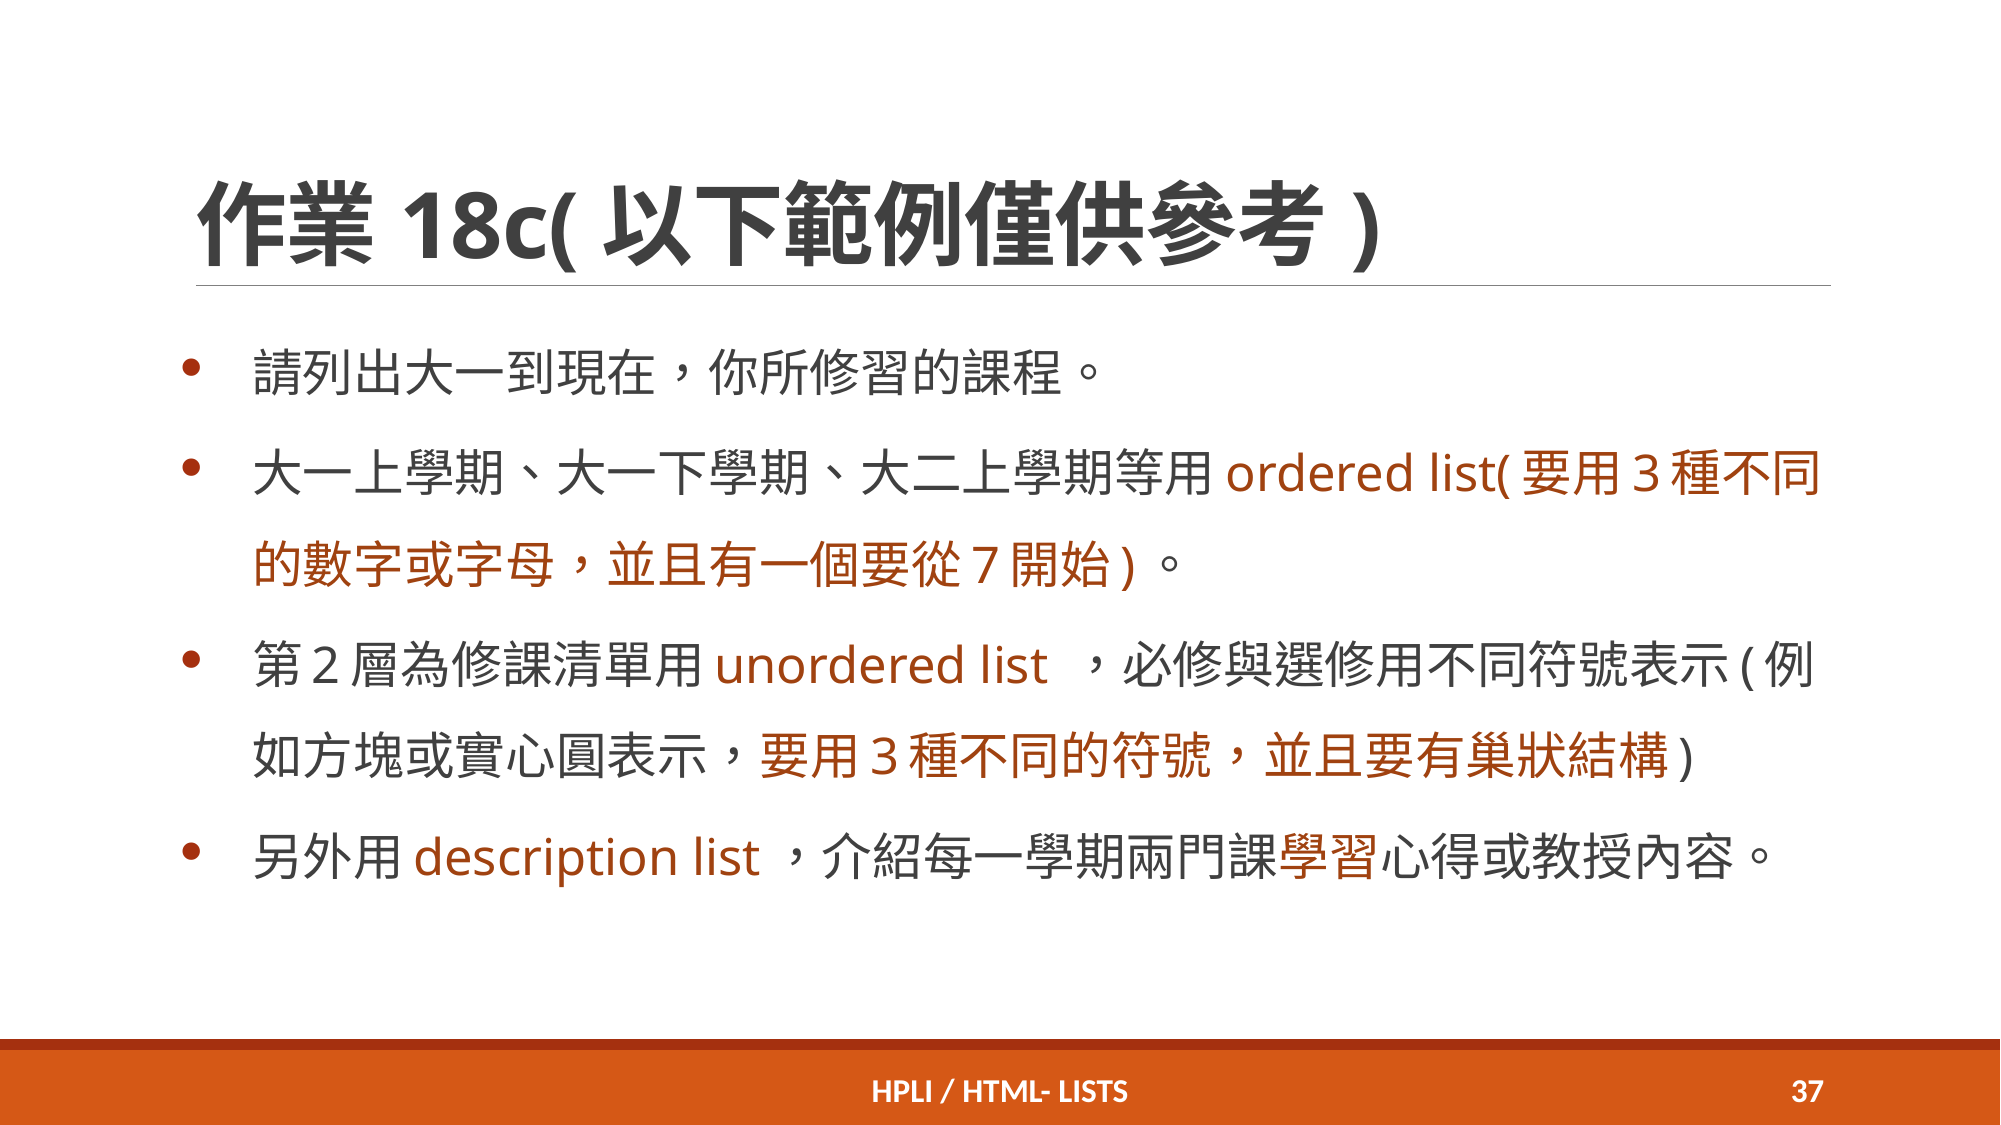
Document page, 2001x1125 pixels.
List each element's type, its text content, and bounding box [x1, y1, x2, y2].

list 請列出大一到現在，你所修習的課程。 大一上學期、大一下學期、大二上學期等用ordered list(要用3種不同的數字或字母，並且有一個要從7開始)。 第2層為修課清單用unordered list ，必修與選修用不同符號表示(例如方塊或實心圓表示，要用3種不同的符號，並且要有巢狀結構) 另外用description list，介紹每一學期兩門課學習心得或教授內容。 [180, 302, 1830, 963]
footer HPLI / HTML- Lists [604, 1059, 1396, 1120]
slide_number 36 [1624, 1059, 1840, 1120]
title 作業18c(以下範例僅供參考) [180, 47, 1830, 285]
